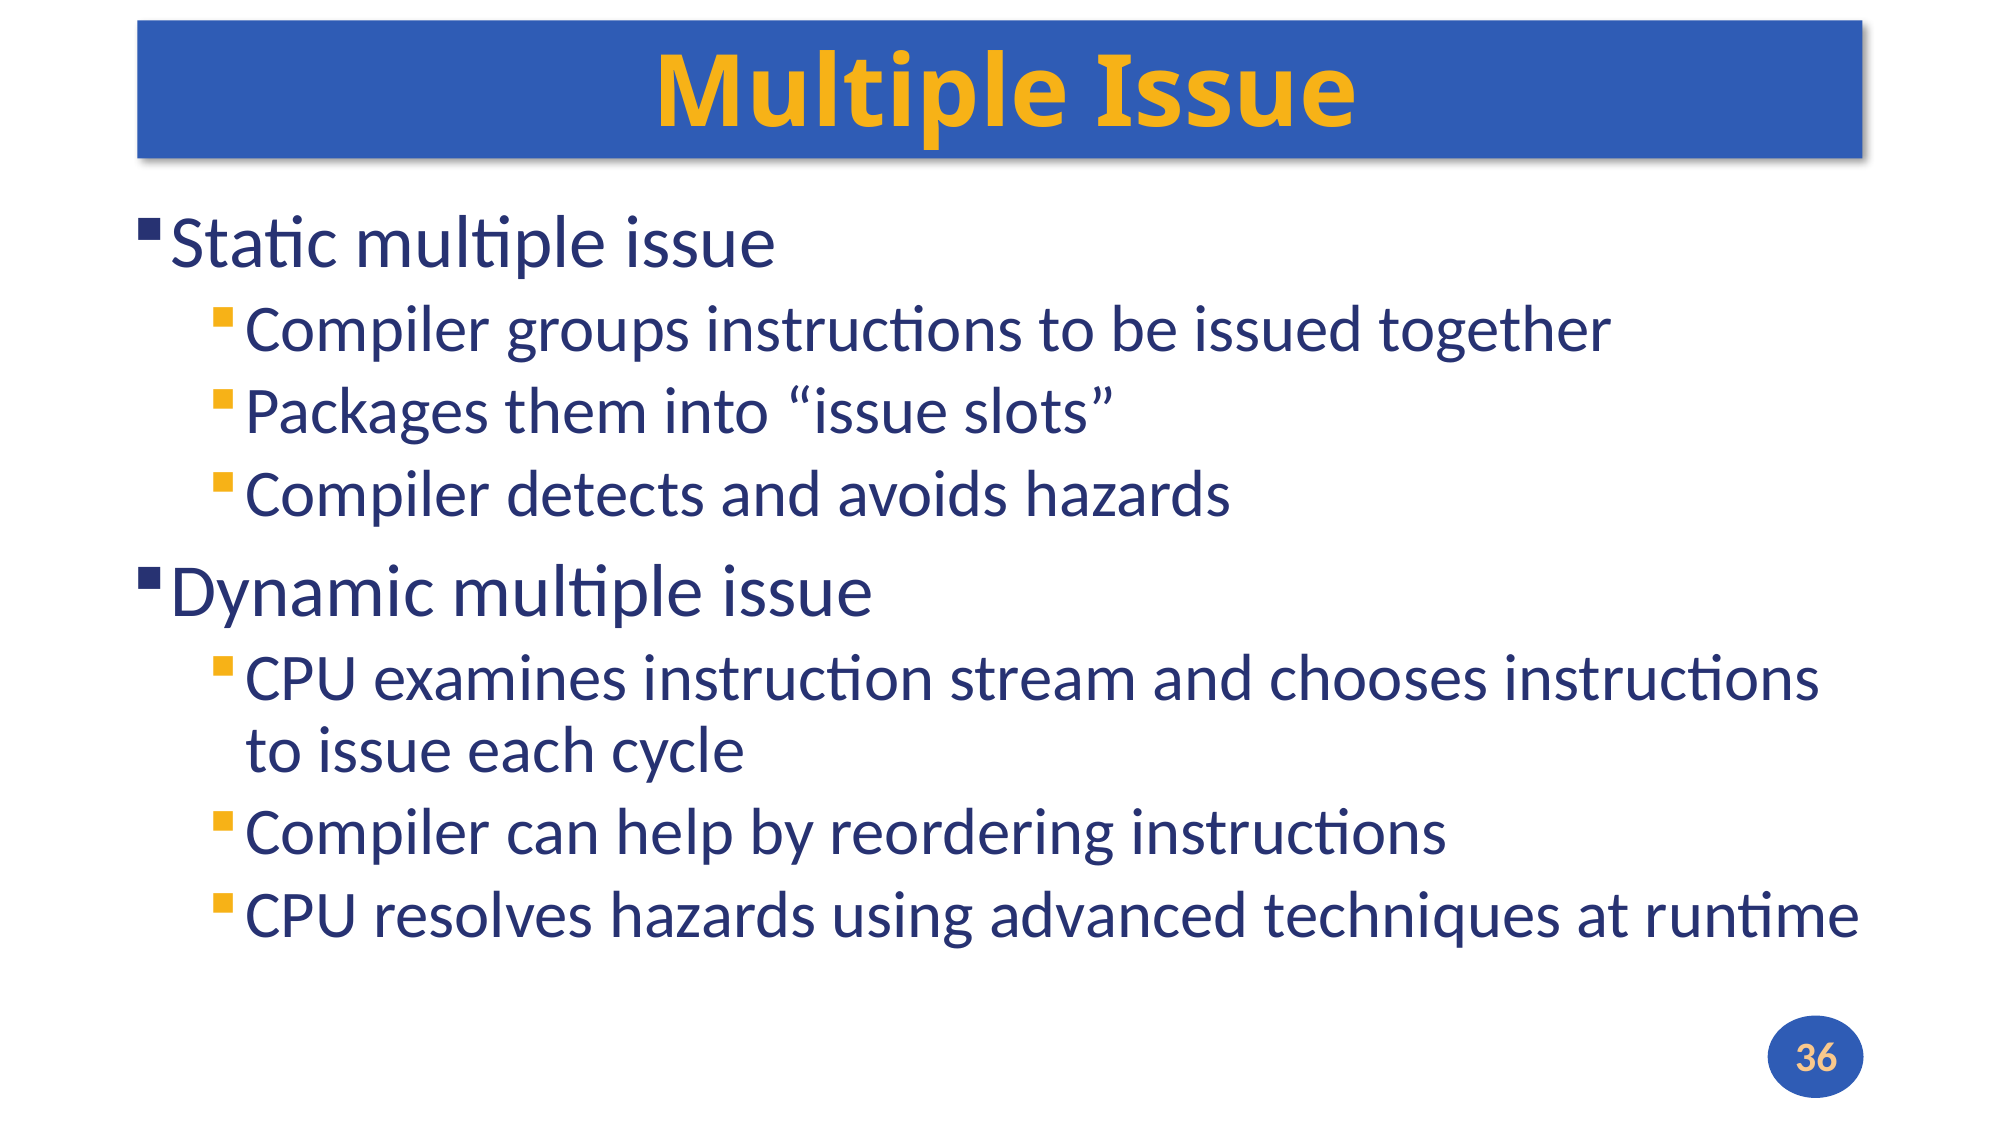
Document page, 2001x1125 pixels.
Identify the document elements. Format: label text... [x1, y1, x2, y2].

list Static multiple issue Compiler groups instructions to be issued together Packages them into “issue slots” Compiler detects and avoids hazards Dynamic multiple issue CPU examines instruction stream and chooses instructions to issue each cycle Compiler can help by reordering instructions CPU resolves hazards using advanced techniques at runtime [117, 194, 1896, 1015]
slide_number 36 [1767, 1015, 1866, 1095]
title Multiple Issue [137, 17, 1863, 156]
